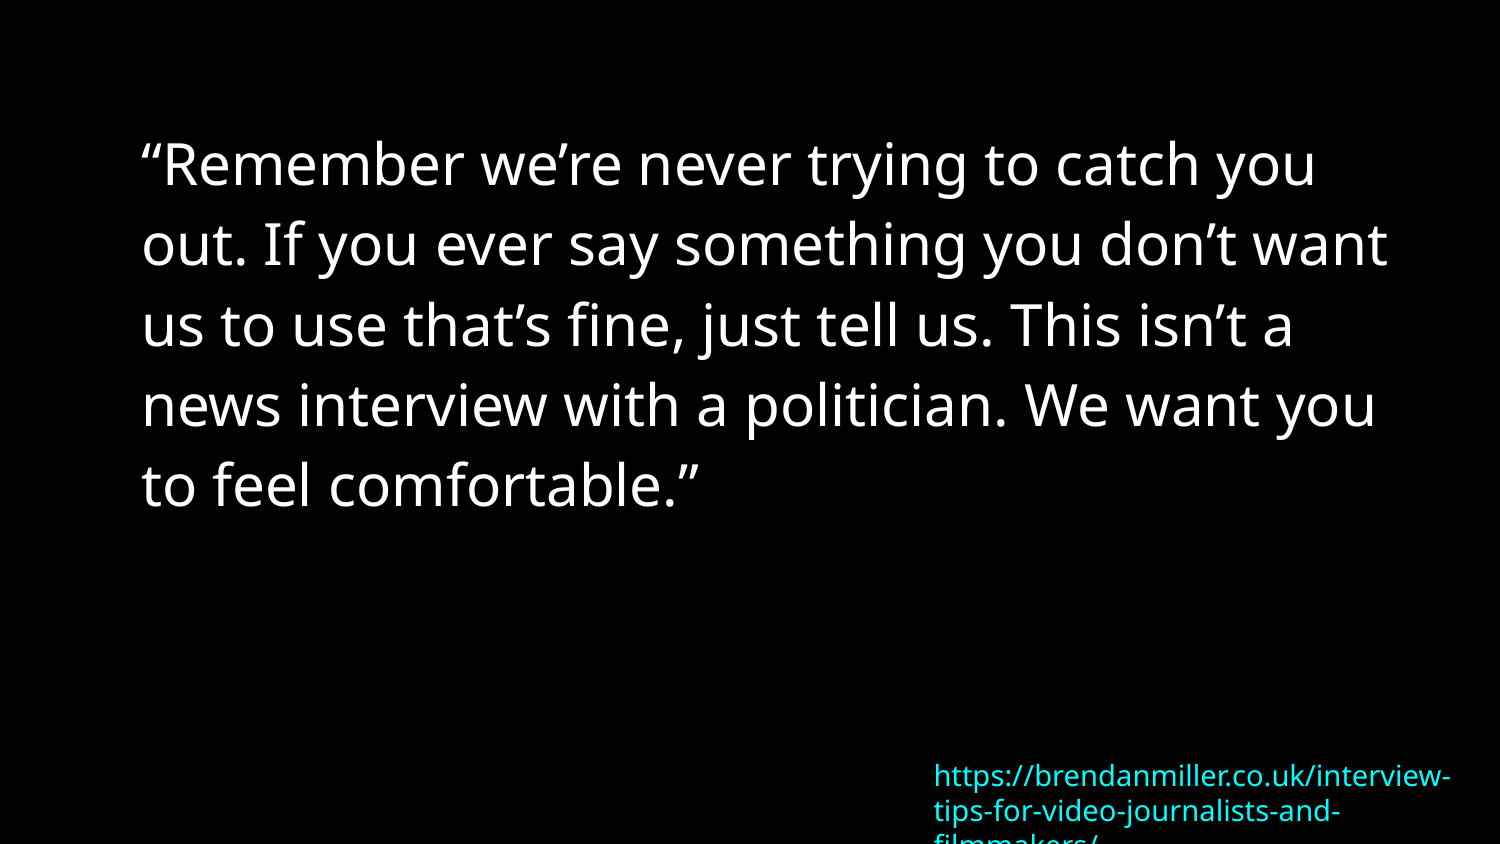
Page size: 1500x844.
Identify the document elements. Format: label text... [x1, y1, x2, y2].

list “Remember we’re never trying to catch you out. If you ever say something you don’t want us to use that’s fine, just tell us. This isn’t a news interview with a politician. We want you to feel comfortable.” [51, 101, 1449, 844]
text_box https://brendanmiller.co.uk/interview-tips-for-video-journalists-and-filmmakers/ [918, 742, 1500, 844]
